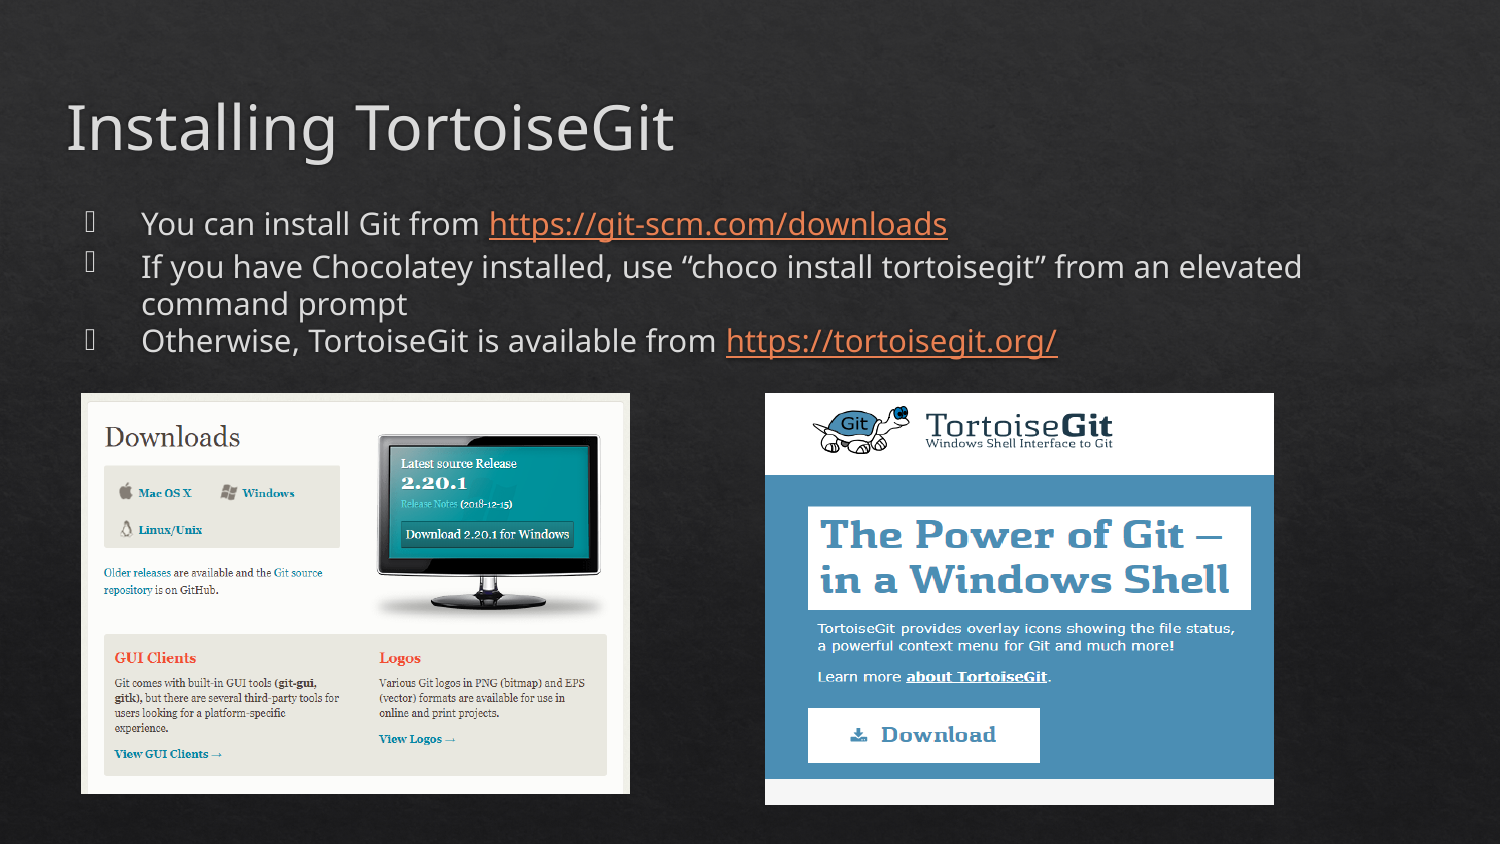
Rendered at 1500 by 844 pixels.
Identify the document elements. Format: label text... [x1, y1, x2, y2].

picture [765, 392, 1274, 805]
list You can install Git from https://git-scm.com/downloads If you have Chocolatey installed, use “choco install tortoisegit” from an elevated command prompt Otherwise, TortoiseGit is available from https://tortoisegit.org/ [51, 189, 1449, 750]
picture [81, 392, 630, 795]
title Installing TortoiseGit [51, 72, 1449, 167]
